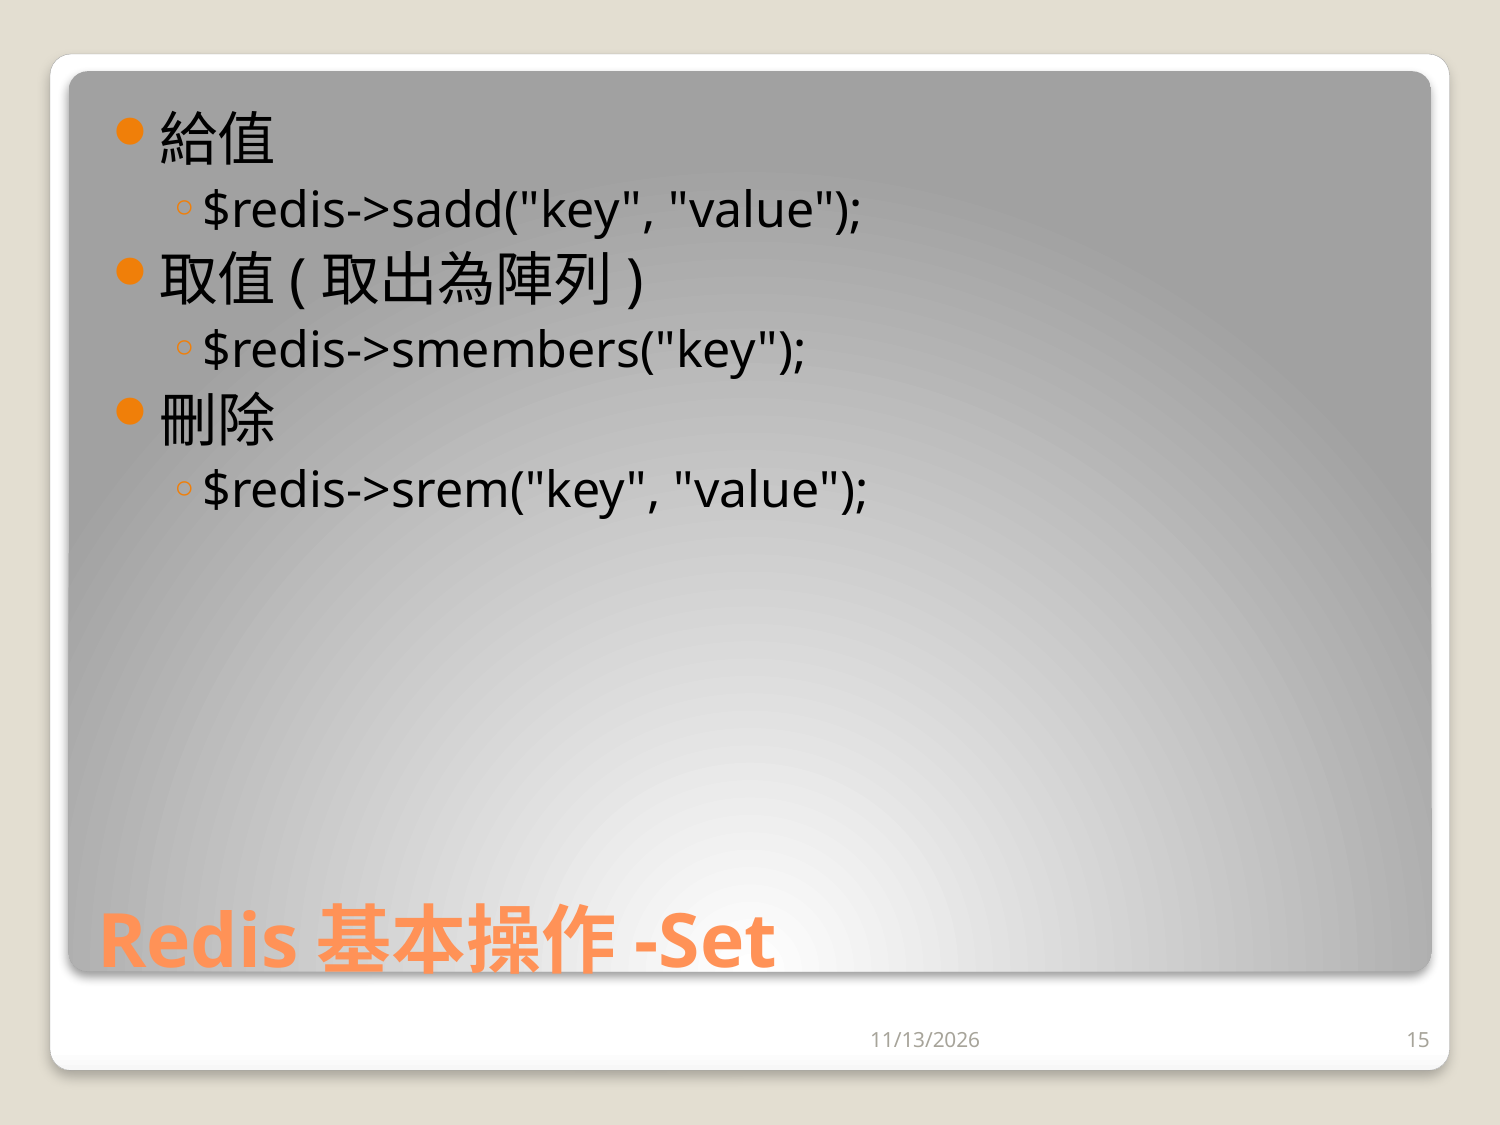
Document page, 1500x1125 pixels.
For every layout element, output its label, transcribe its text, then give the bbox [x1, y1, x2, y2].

list 給值 $redis->sadd("key", "value"); 取值(取出為陣列) $redis->smembers("key"); 刪除 $redis->srem("key", "value"); [82, 86, 1425, 774]
title Redis基本操作-Set [82, 817, 1425, 990]
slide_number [619, 1002, 995, 1063]
slide_number 15 [1369, 1002, 1445, 1063]
